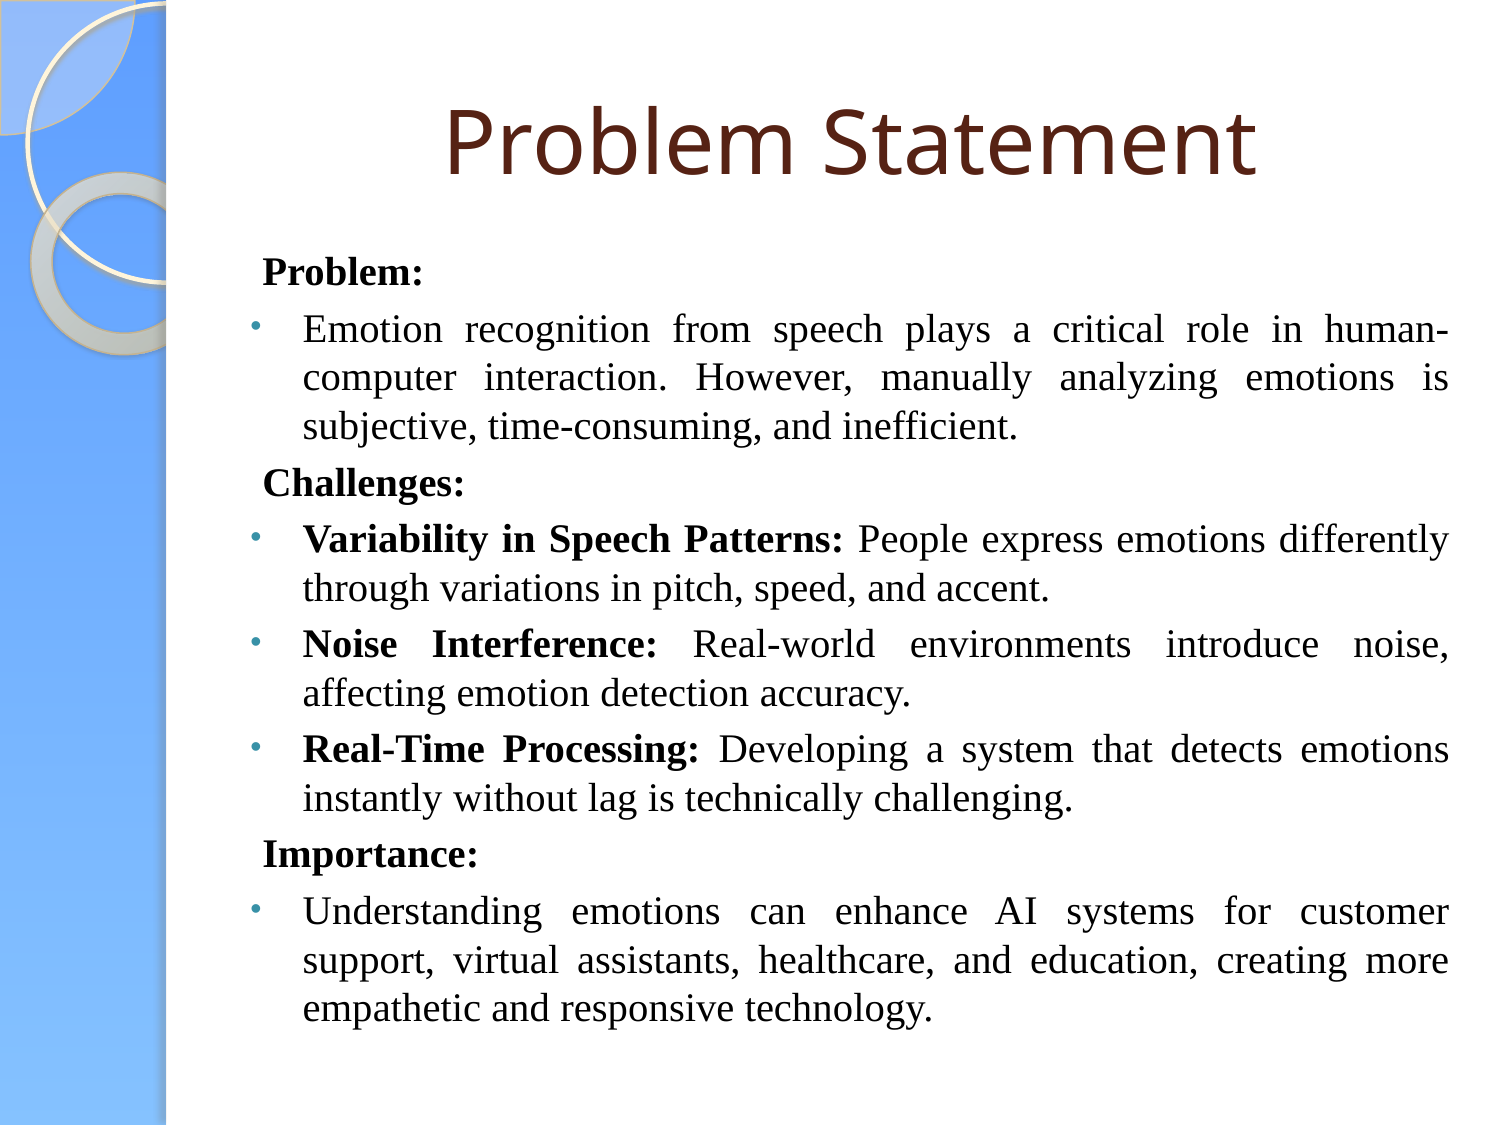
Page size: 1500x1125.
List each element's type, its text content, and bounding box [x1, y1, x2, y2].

title Problem Statement [235, 45, 1466, 233]
list Problem: Emotion recognition from speech plays a critical role in human-computer interaction. However, manually analyzing emotions is subjective, time-consuming, and inefficient. Challenges: Variability in Speech Patterns: People express emotions differently through variations in pitch, speed, and accent. Noise Interference: Real-world environments introduce noise, affecting emotion detection accuracy. Real-Time Processing: Developing a system that detects emotions instantly without lag is technically challenging. Importance: Understanding emotions can enhance AI systems for customer support, virtual assistants, healthcare, and education, creating more empathetic and responsive technology. [235, 237, 1466, 1047]
